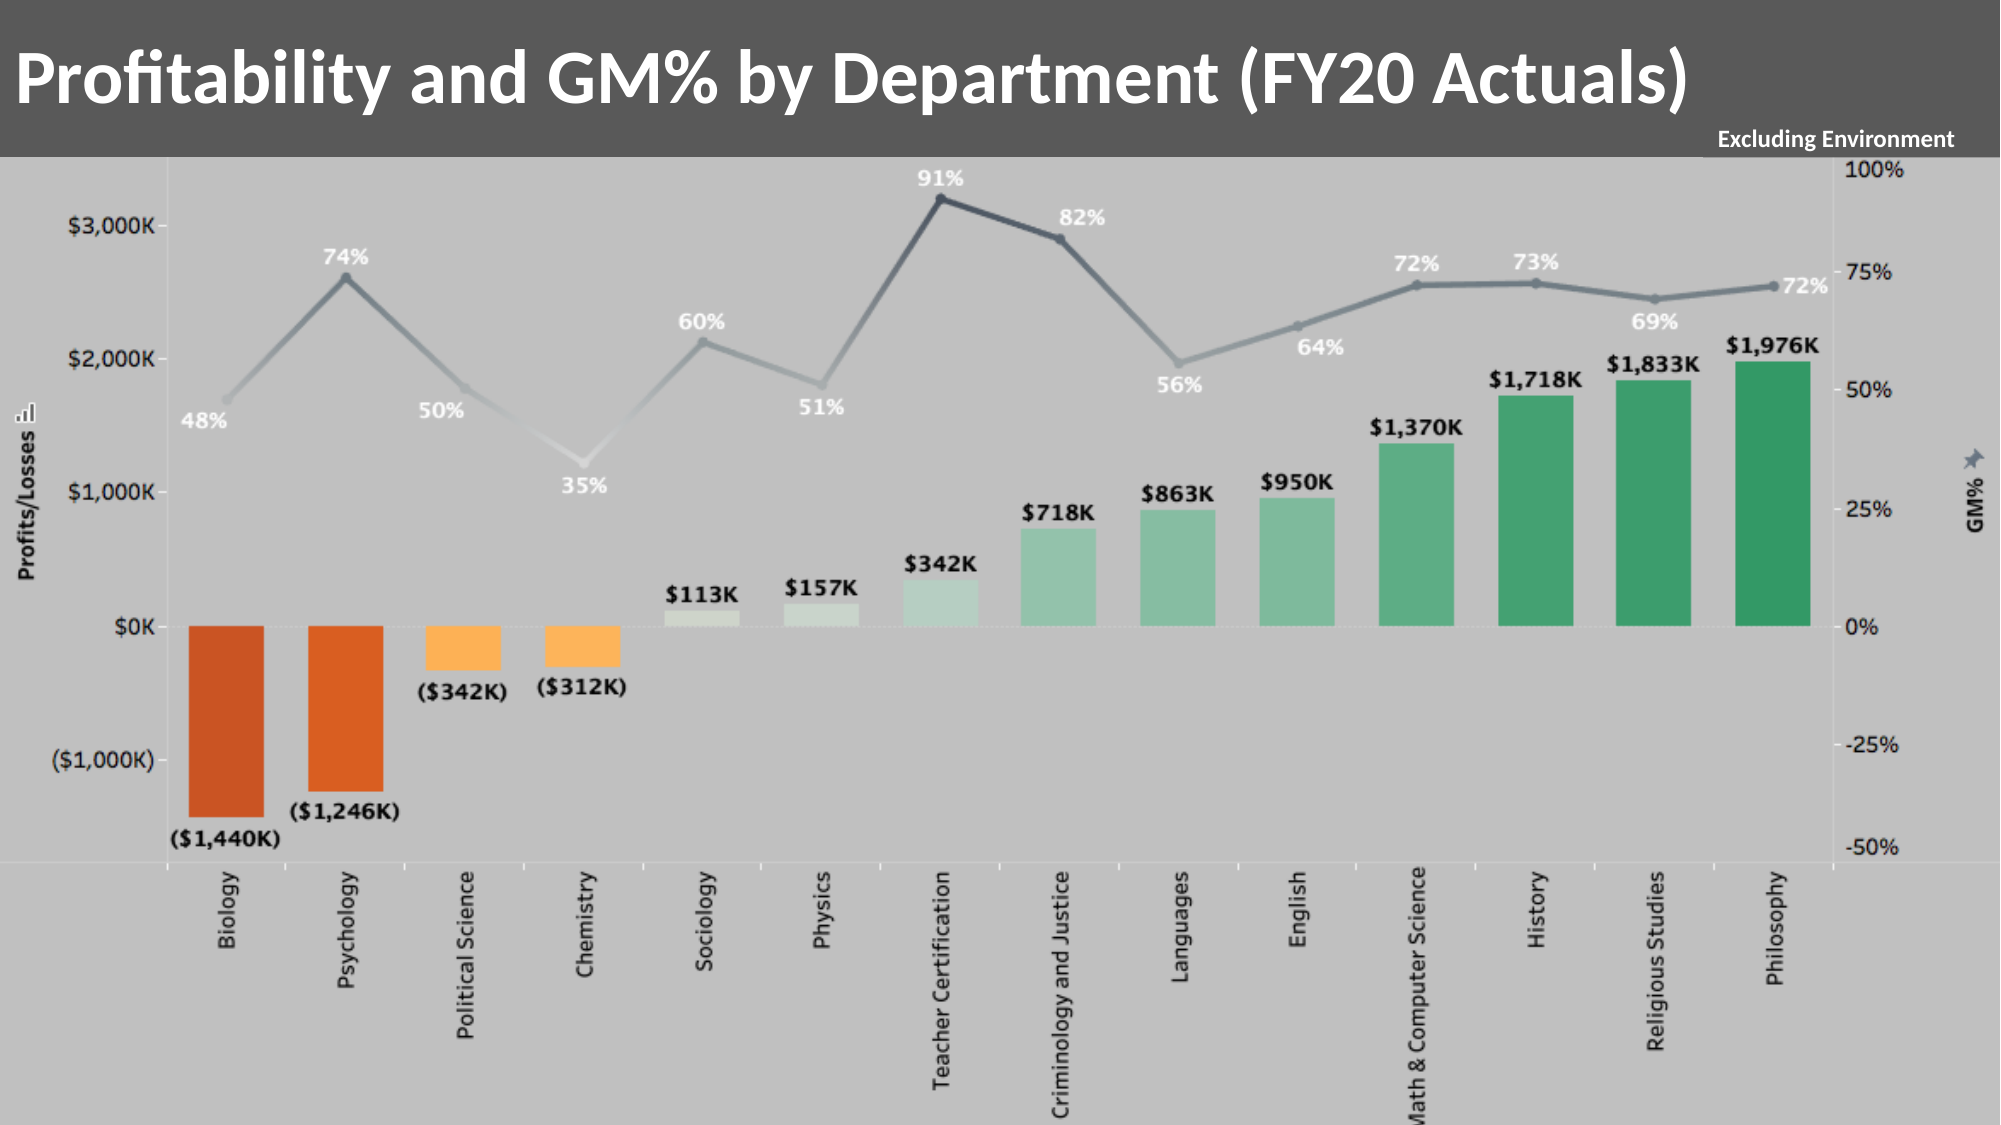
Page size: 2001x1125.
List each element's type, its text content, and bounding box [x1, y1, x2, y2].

picture [0, 157, 2000, 1125]
text_box Excluding Environment [1702, 117, 2000, 157]
title Profitability and GM% by Department (FY20 Actuals) [0, 0, 2000, 157]
